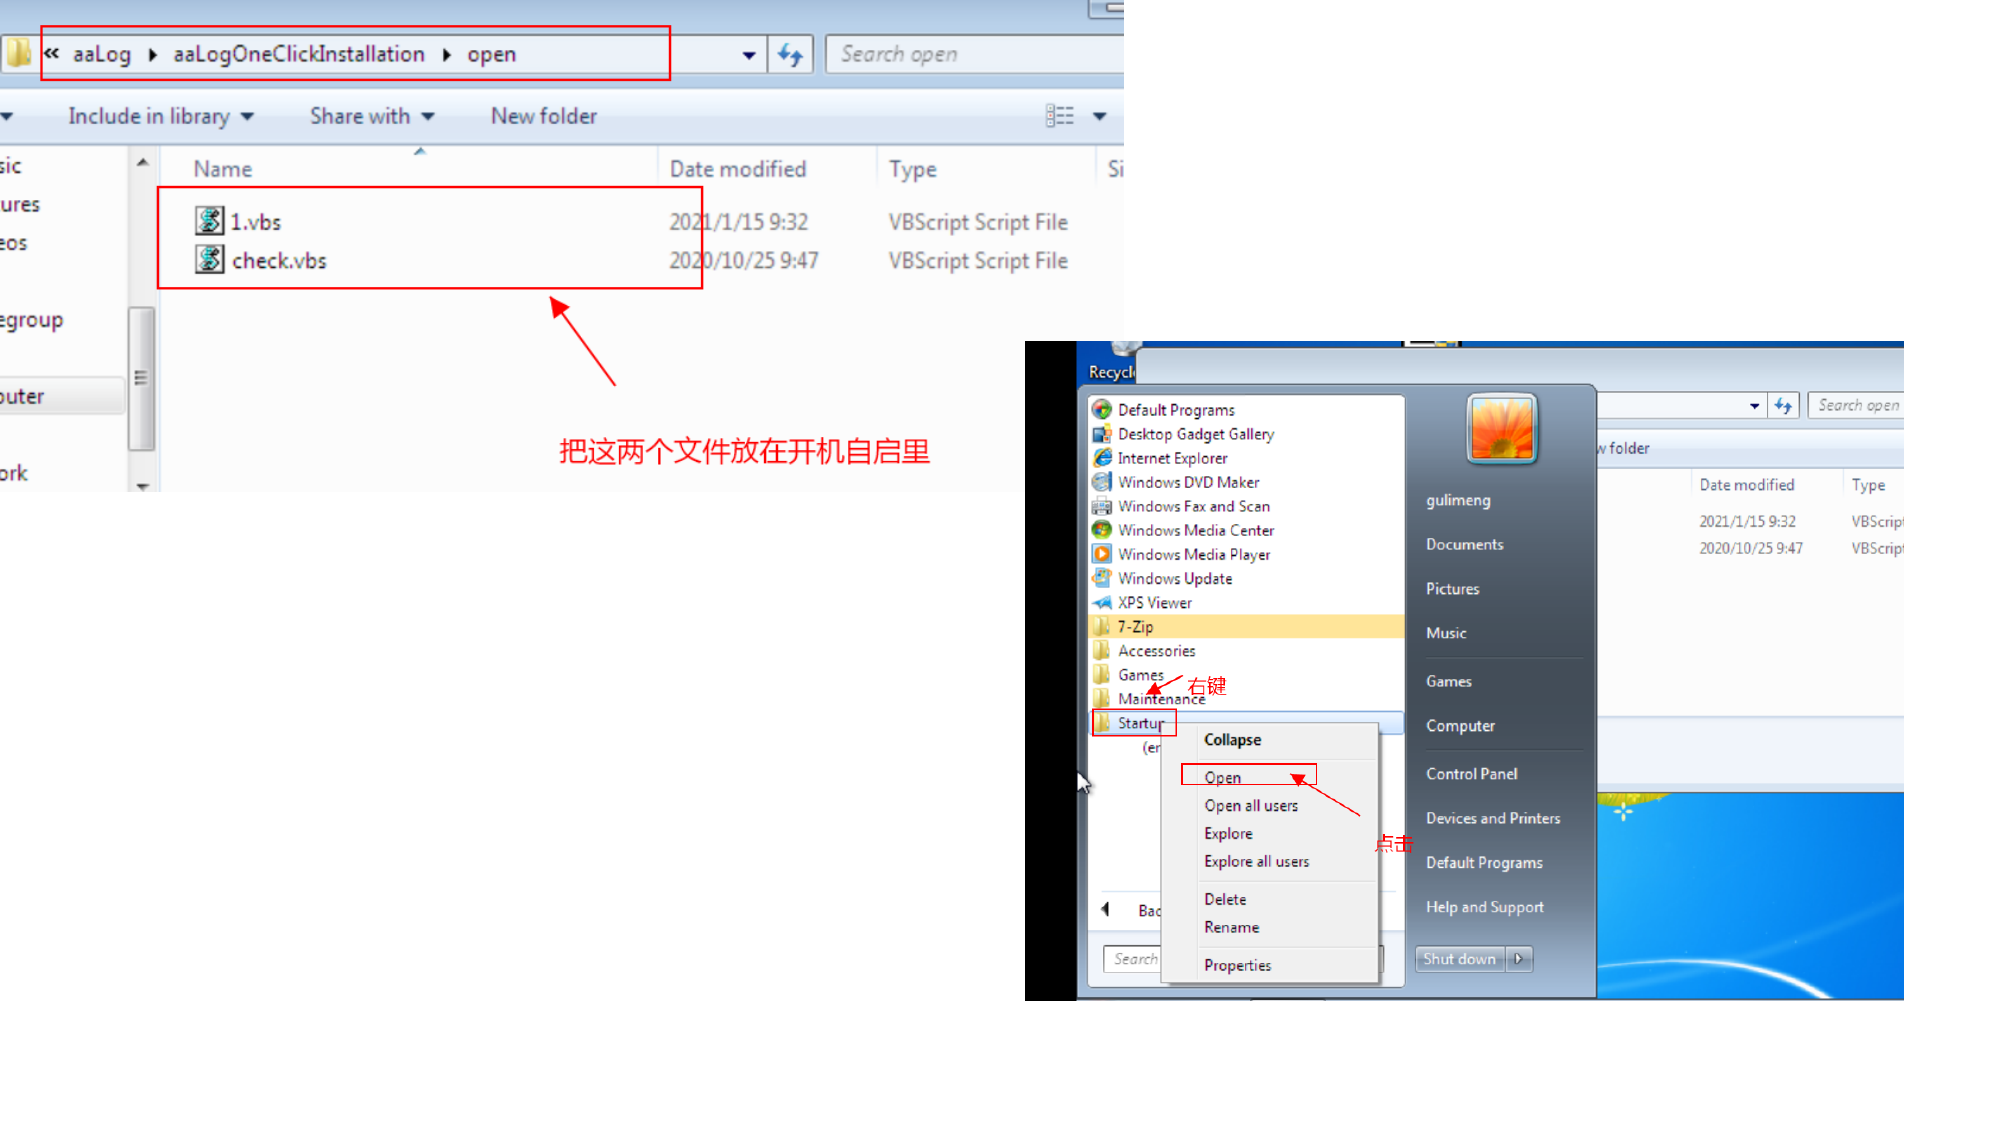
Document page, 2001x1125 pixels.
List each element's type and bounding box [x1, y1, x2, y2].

picture [0, 0, 1904, 1001]
